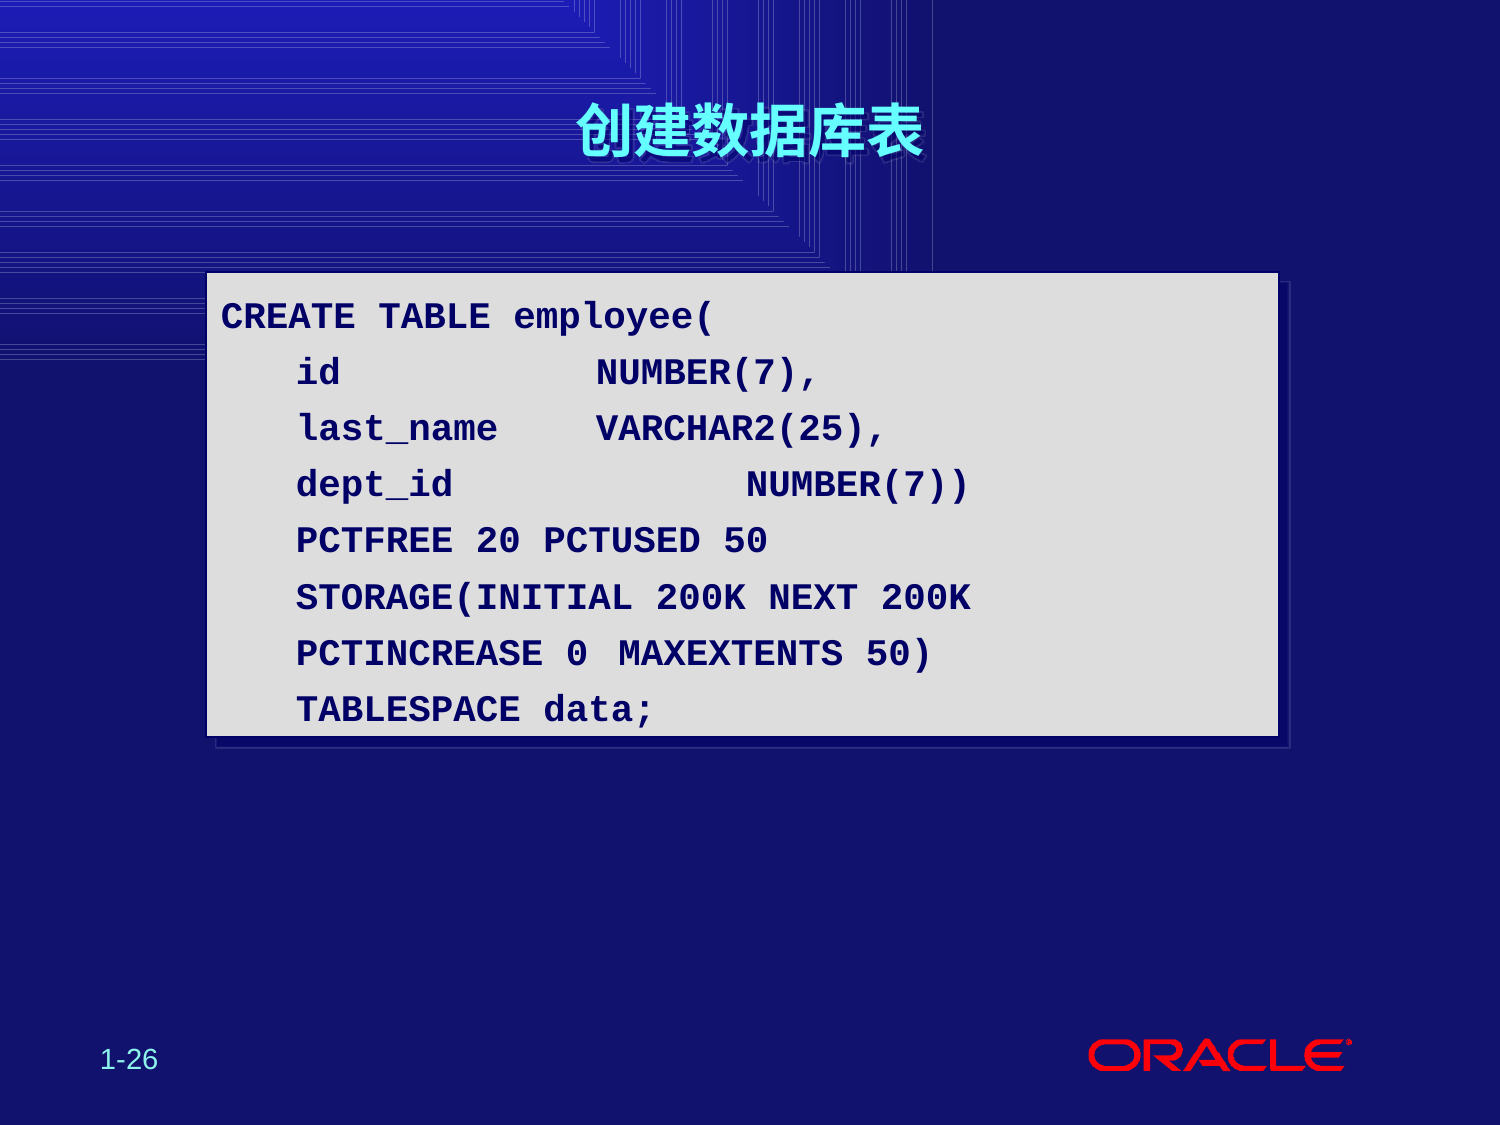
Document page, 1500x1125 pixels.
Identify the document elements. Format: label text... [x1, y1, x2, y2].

text_box CREATE TABLE employee( id NUMBER(7), last_name VARCHAR2(25), dept_id NUMBER(7)) PCTFREE 20 PCTUSED 50 STORAGE(INITIAL 200K NEXT 200K PCTINCREASE 0 MAXEXTENTS 50) TABLESPACE data; [205, 271, 1279, 737]
title 创建数据库表 [151, 86, 1349, 232]
